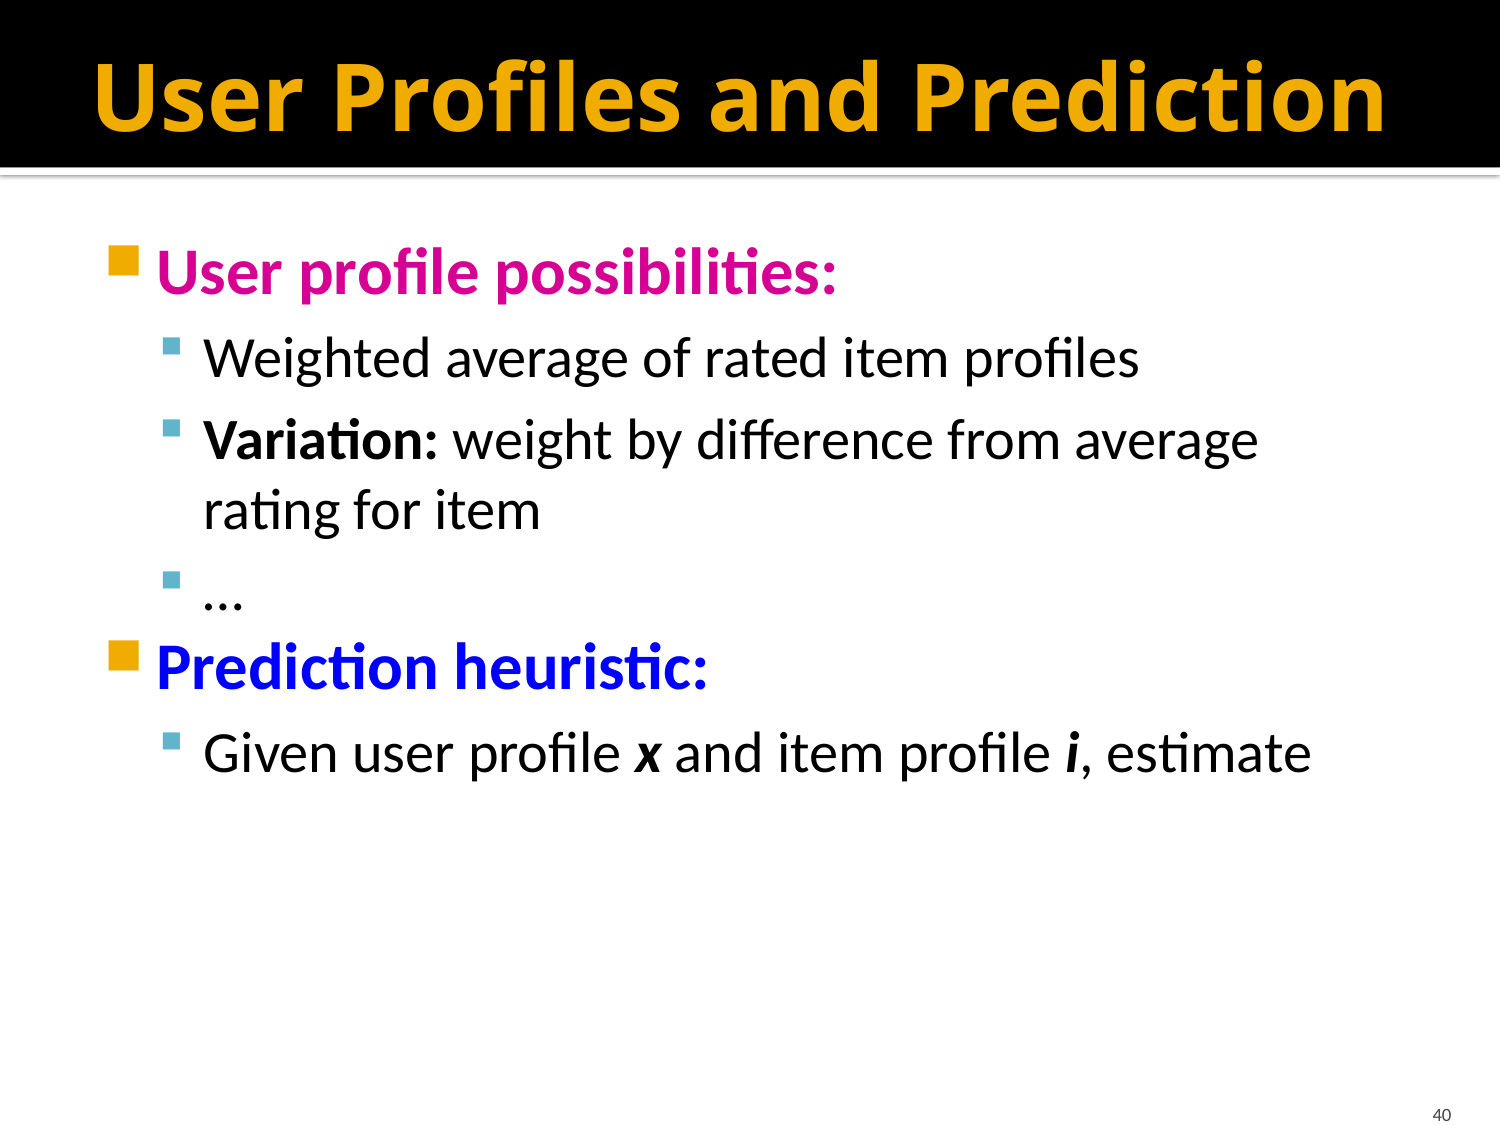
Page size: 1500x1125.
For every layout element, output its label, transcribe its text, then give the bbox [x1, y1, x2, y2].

slide_number 40 [1345, 1080, 1467, 1125]
title User Profiles and Prediction [75, 12, 1425, 175]
